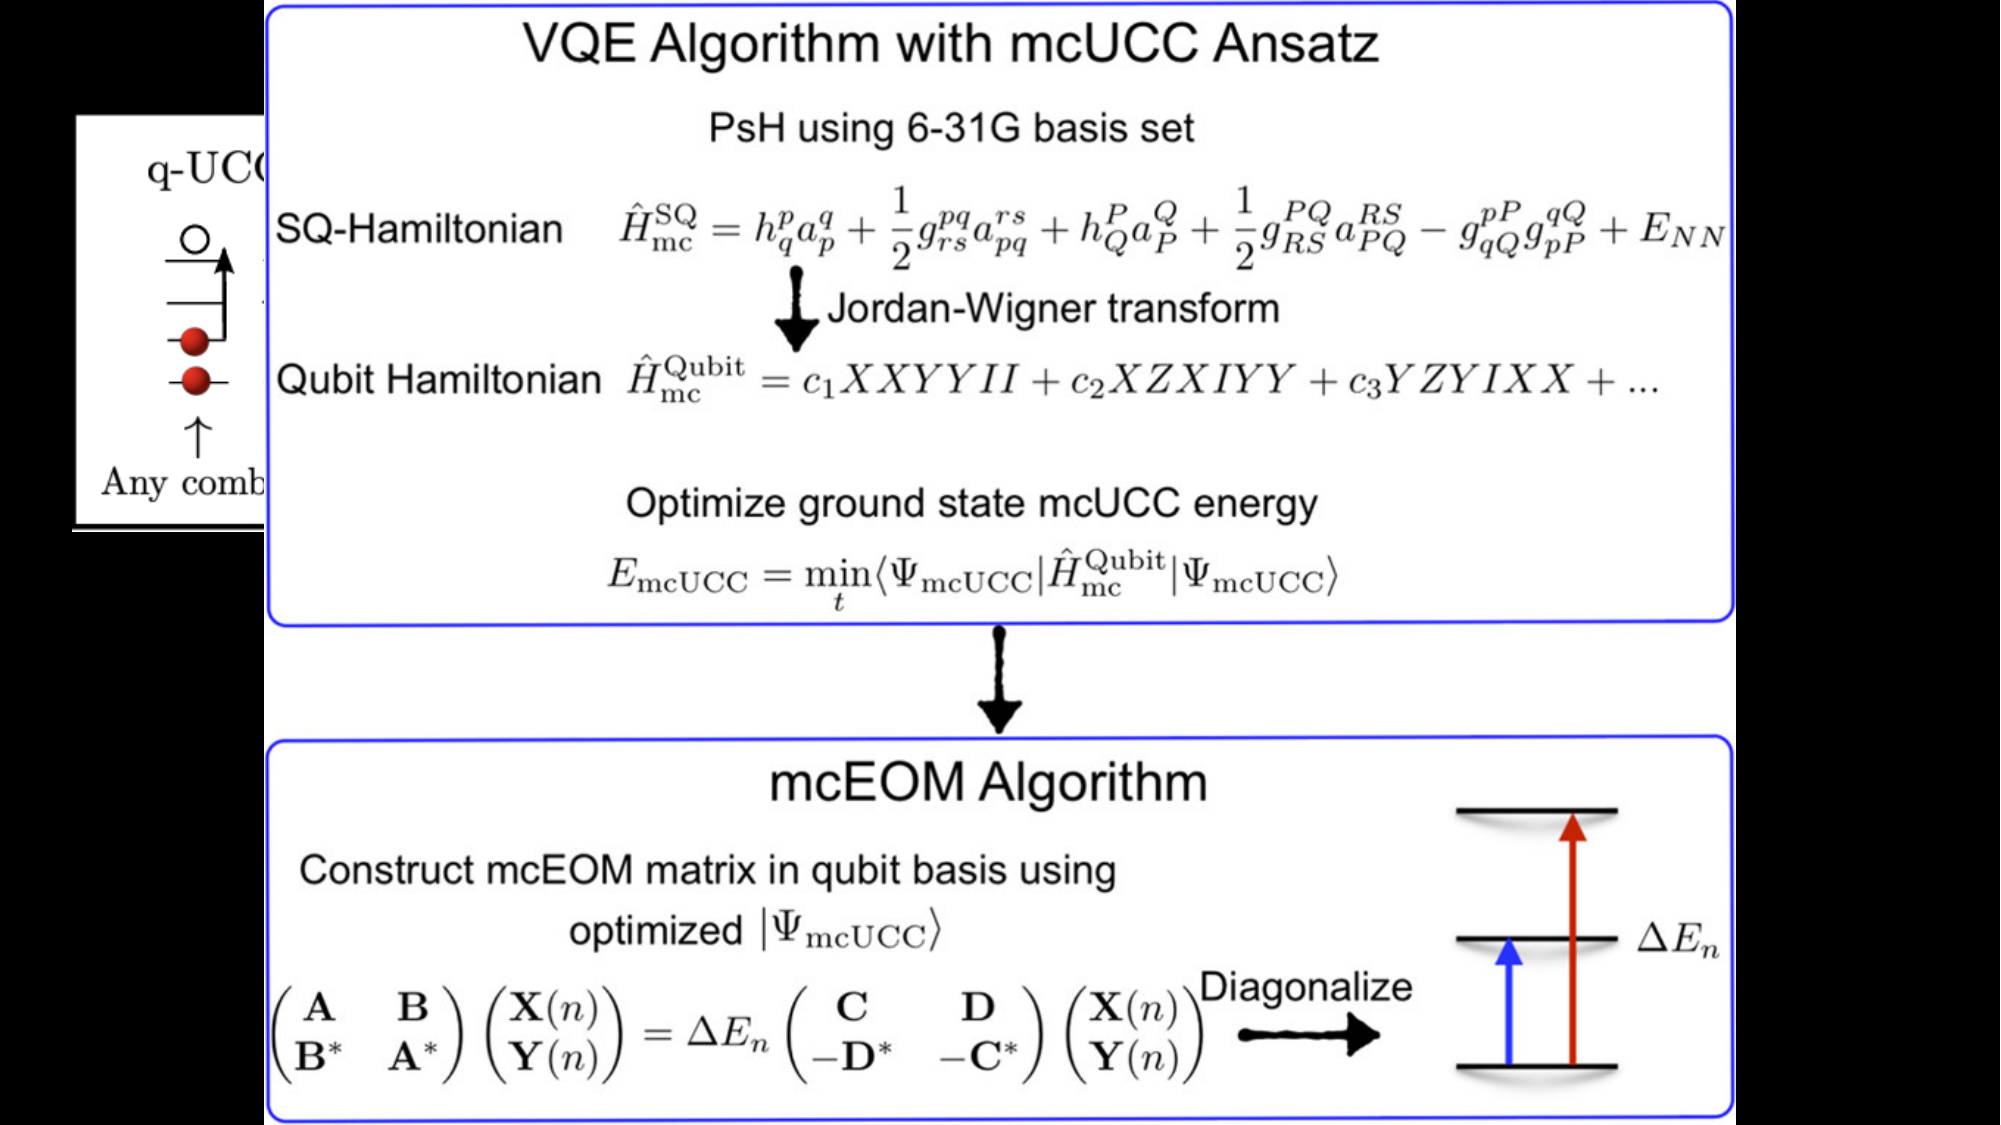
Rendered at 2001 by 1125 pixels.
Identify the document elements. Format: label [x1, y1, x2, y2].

picture [72, 0, 1736, 1125]
